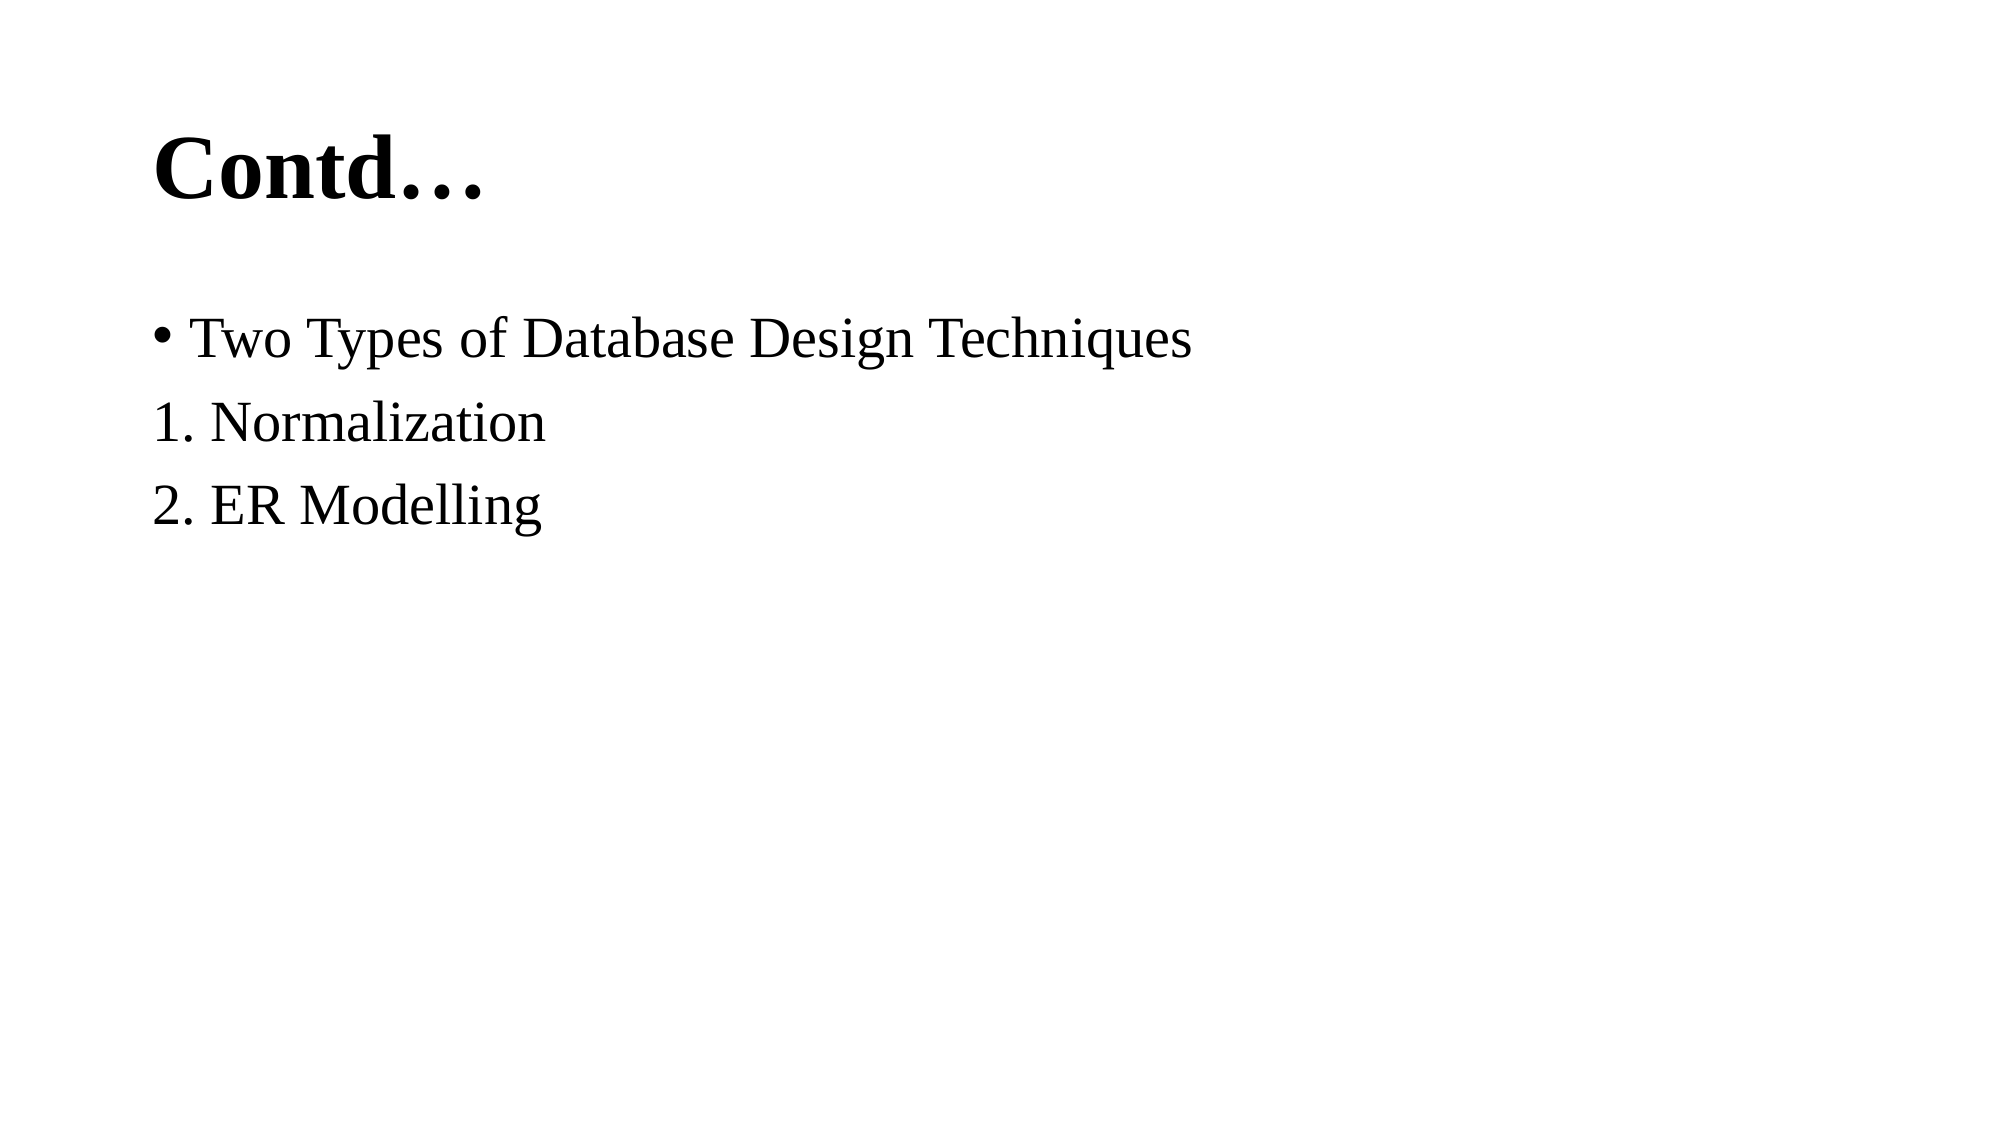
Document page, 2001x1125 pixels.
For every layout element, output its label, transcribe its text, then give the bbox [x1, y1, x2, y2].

list Two Types of Database Design Techniques 1. Normalization 2. ER Modelling [137, 299, 1863, 1014]
title Contd… [137, 59, 1863, 278]
